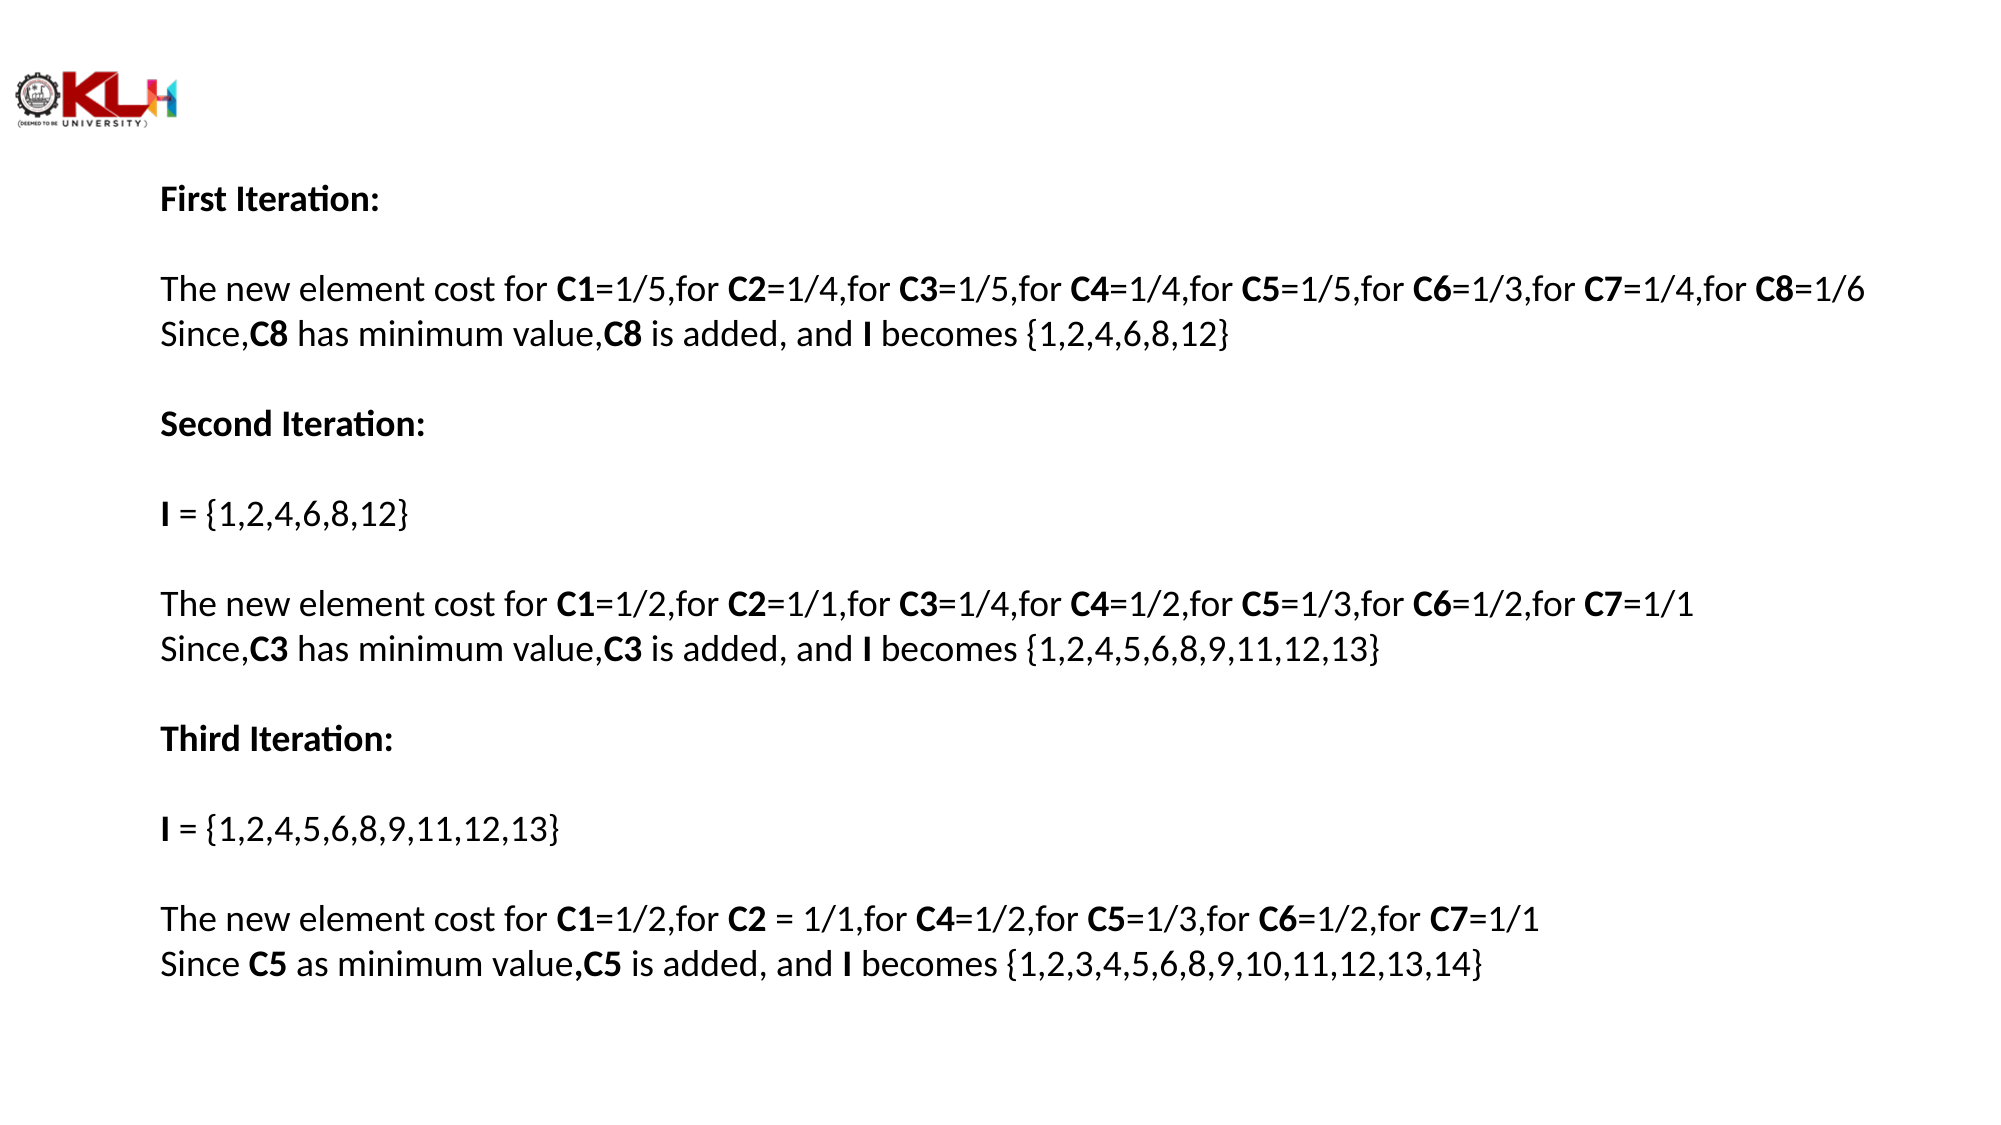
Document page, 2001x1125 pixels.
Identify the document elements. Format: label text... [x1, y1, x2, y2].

picture [12, 20, 182, 146]
text_box First Iteration: The new element cost for C1=1/5,for C2=1/4,for C3=1/5,for C4=1/4,for C5=1/5,for C6=1/3,for C7=1/4,for C8=1/6 Since,C8 has minimum value,C8 is added, and I becomes {1,2,4,6,8,12} Second Iteration: I = {1,2,4,6,8,12} The new element cost for C1=1/2,for C2=1/1,for C3=1/4,for C4=1/2,for C5=1/3,for C6=1/2,for C7=1/1 Since,C3 has minimum value,C3 is added, and I becomes {1,2,4,5,6,8,9,11,12,13} Third Iteration: I = {1,2,4,5,6,8,9,11,12,13} The new element cost for C1=1/2,for C2 = 1/1,for C4=1/2,for C5=1/3,for C6=1/2,for C7=1/1 Since C5 as minimum value,C5 is added, and I becomes {1,2,3,4,5,6,8,9,10,11,12,13,14} [145, 166, 2000, 992]
